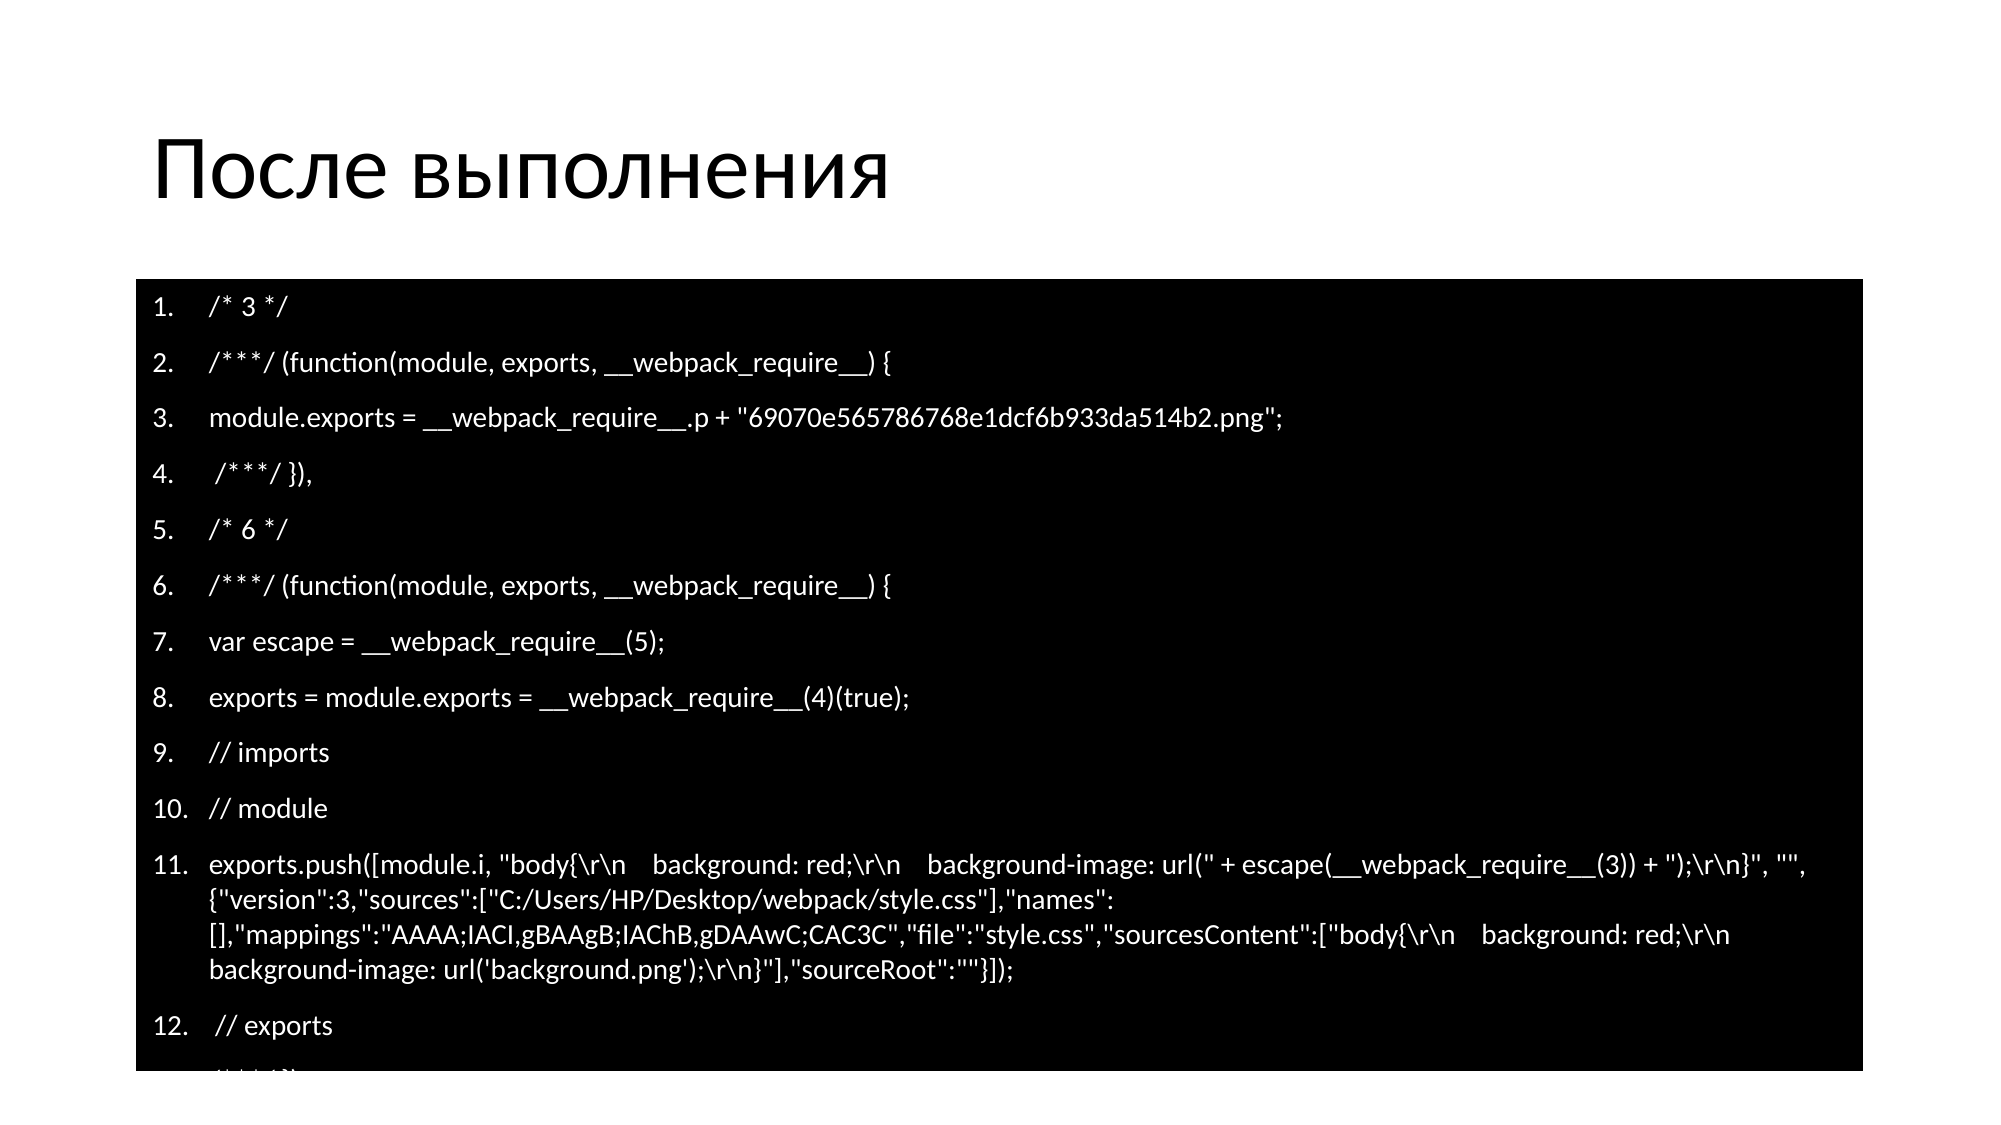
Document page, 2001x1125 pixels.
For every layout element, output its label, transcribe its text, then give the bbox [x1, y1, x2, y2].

title После выполнения [137, 59, 1863, 278]
list /* 3 */ /***/ (function(module, exports, __webpack_require__) { module.exports = __webpack_require__.p + "69070e565786768e1dcf6b933da514b2.png"; /***/ }), /* 6 */ /***/ (function(module, exports, __webpack_require__) { var escape = __webpack_require__(5); exports = module.exports = __webpack_require__(4)(true); // imports // module exports.push([module.i, "body{\r\n background: red;\r\n background-image: url(" + escape(__webpack_require__(3)) + ");\r\n}", "", {"version":3,"sources":["C:/Users/HP/Desktop/webpack/style.css"],"names":[],"mappings":"AAAA;IACI,gBAAgB;IAChB,gDAAwC;CAC3C","file":"style.css","sourcesContent":["body{\r\n background: red;\r\n background-image: url('background.png');\r\n}"],"sourceRoot":""}]); // exports /***/ }), [137, 279, 1863, 1071]
